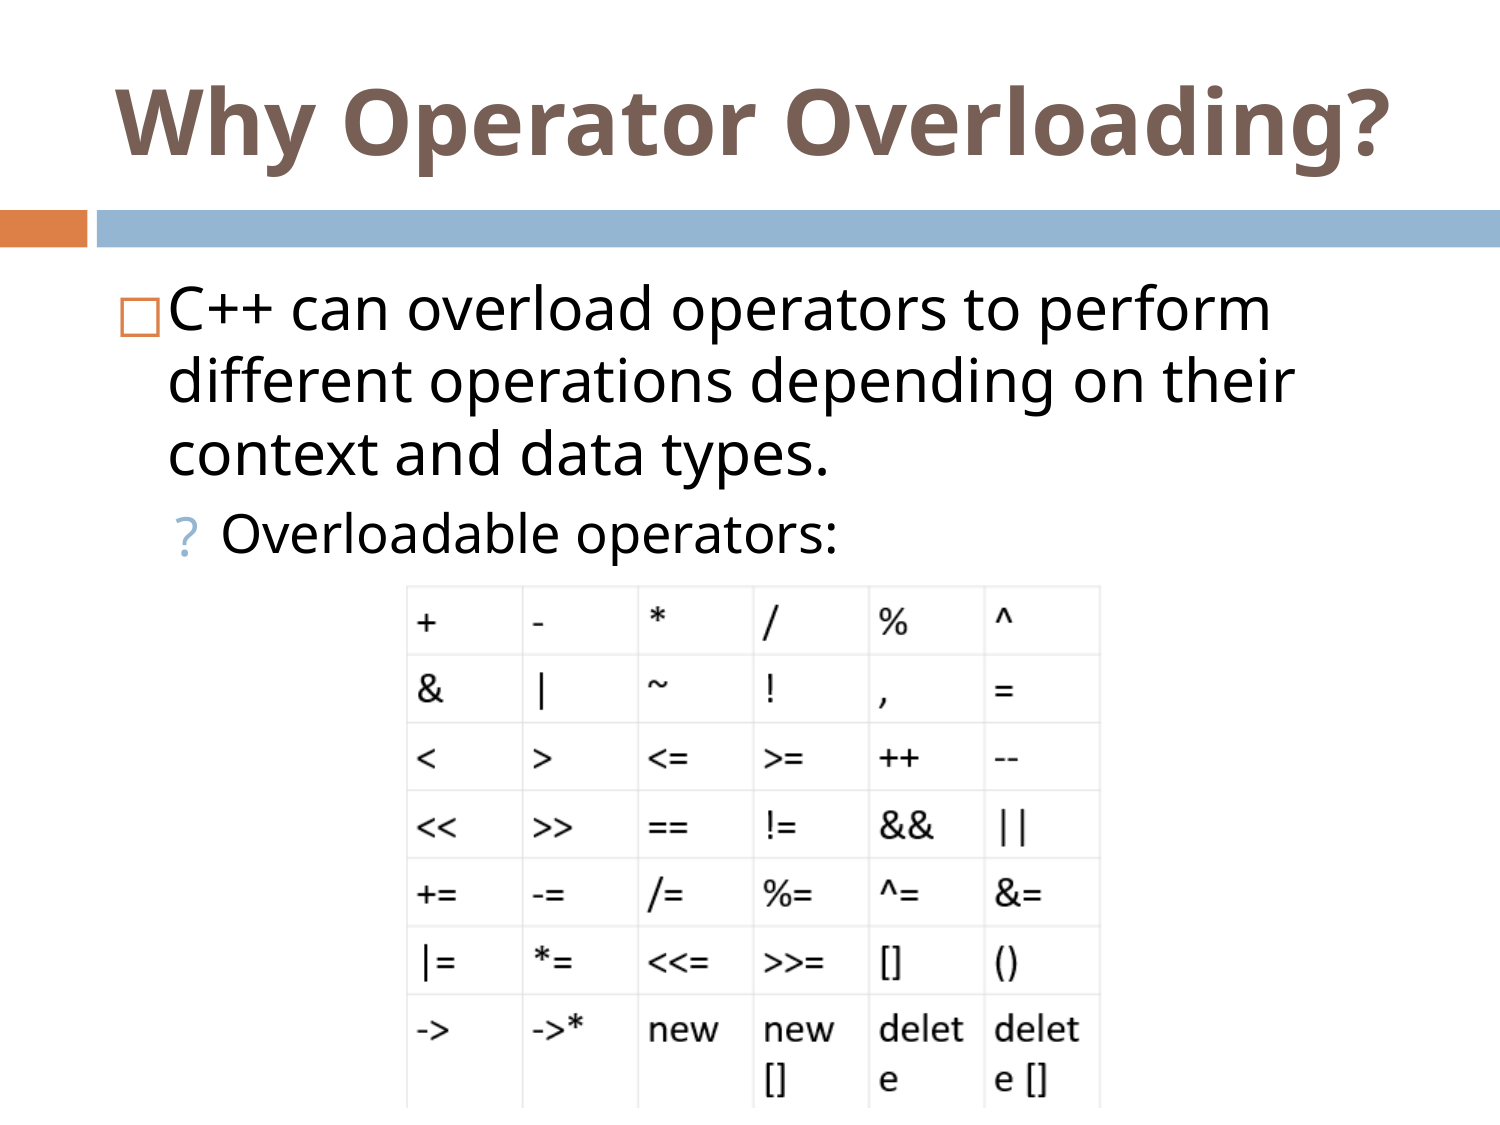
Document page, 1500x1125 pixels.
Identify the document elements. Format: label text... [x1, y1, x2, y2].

picture [404, 583, 1105, 1109]
title Why Operator Overloading? [100, 37, 1438, 200]
list C++ can overload operators to perform different operations depending on their context and data types. Overloadable operators: [100, 262, 1438, 1000]
